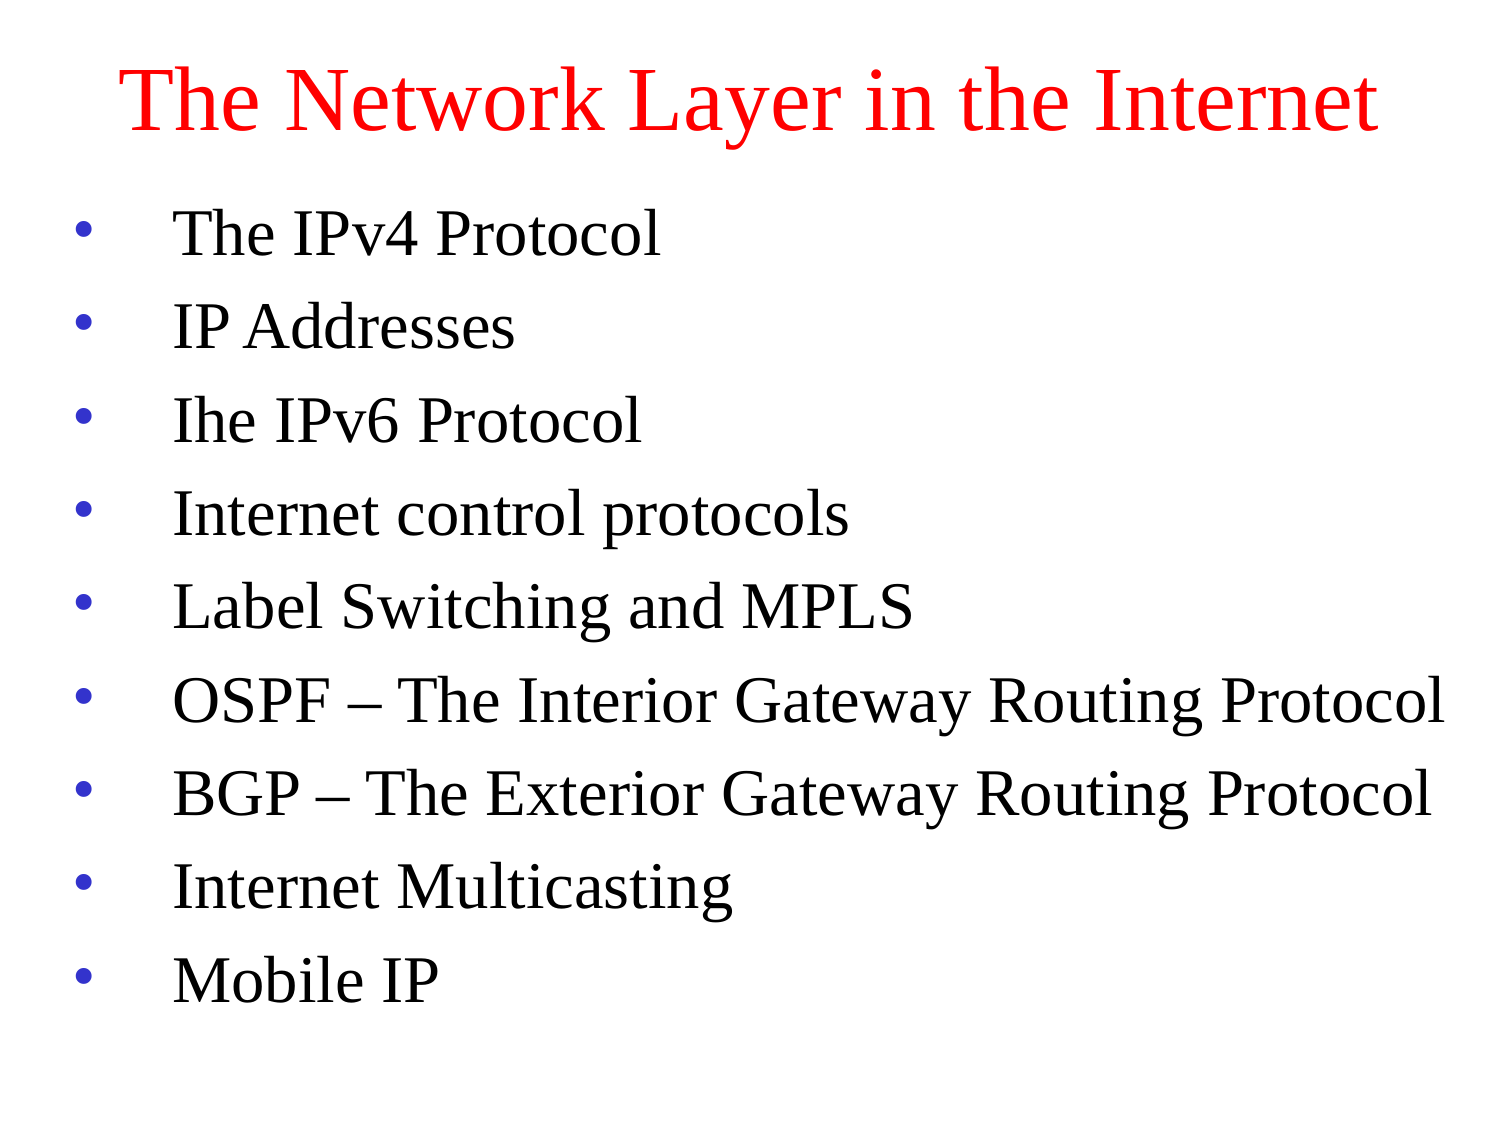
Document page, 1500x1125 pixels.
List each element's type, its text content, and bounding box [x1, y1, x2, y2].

title The Network Layer in the Internet [0, 0, 1500, 188]
list The IPv4 Protocol IP Addresses Ihe IPv6 Protocol Internet control protocols Label Switching and MPLS OSPF – The Interior Gateway Routing Protocol BGP – The Exterior Gateway Routing Protocol Internet Multicasting Mobile IP [57, 181, 1500, 1075]
